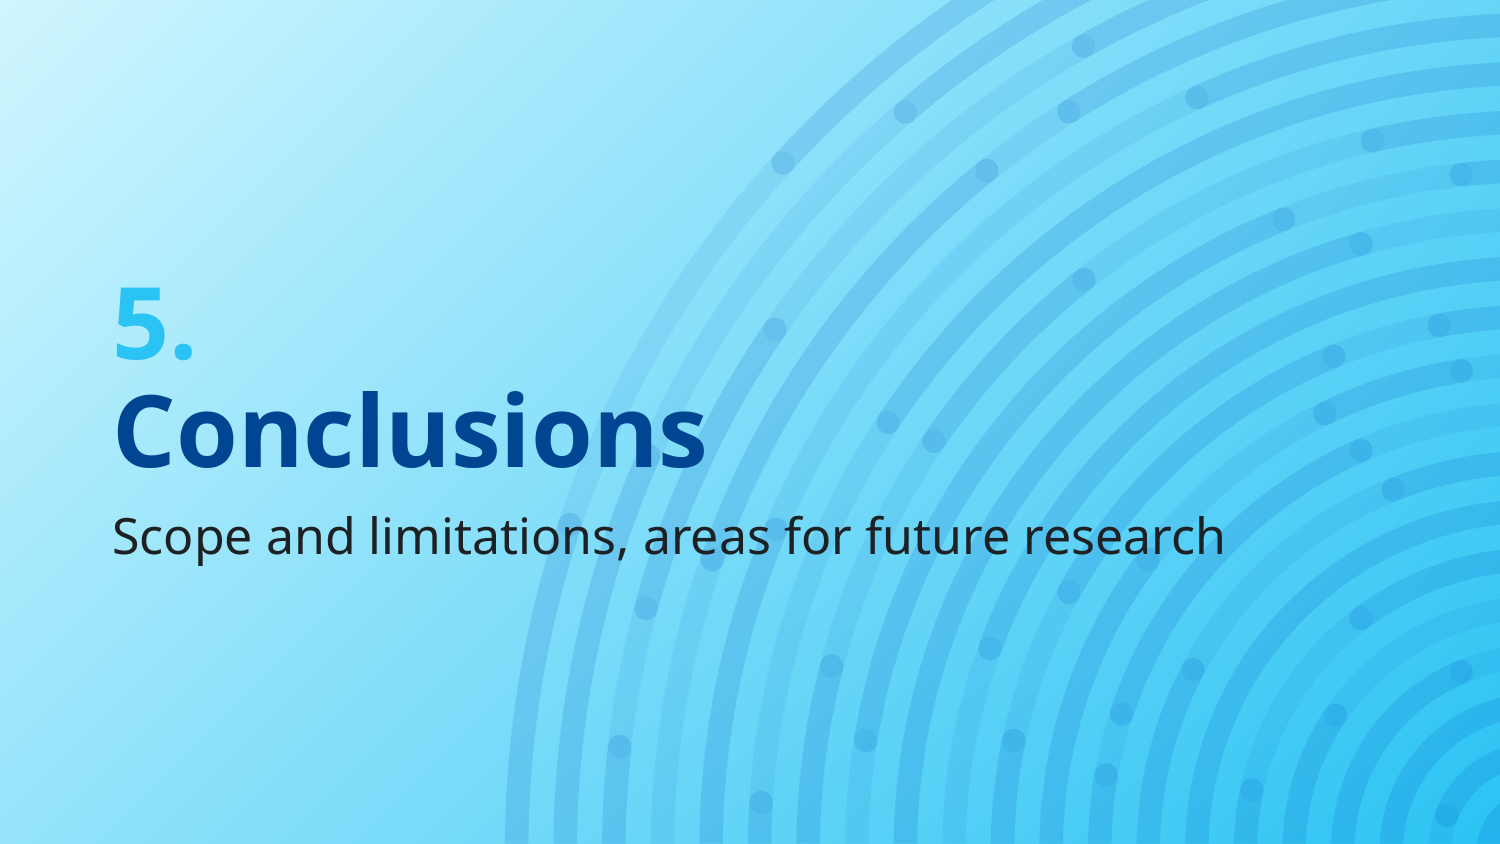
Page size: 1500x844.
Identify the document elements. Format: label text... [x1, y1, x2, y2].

title 5. Conclusions [112, 273, 1388, 489]
subtitle Scope and limitations, areas for future research [112, 504, 1388, 661]
